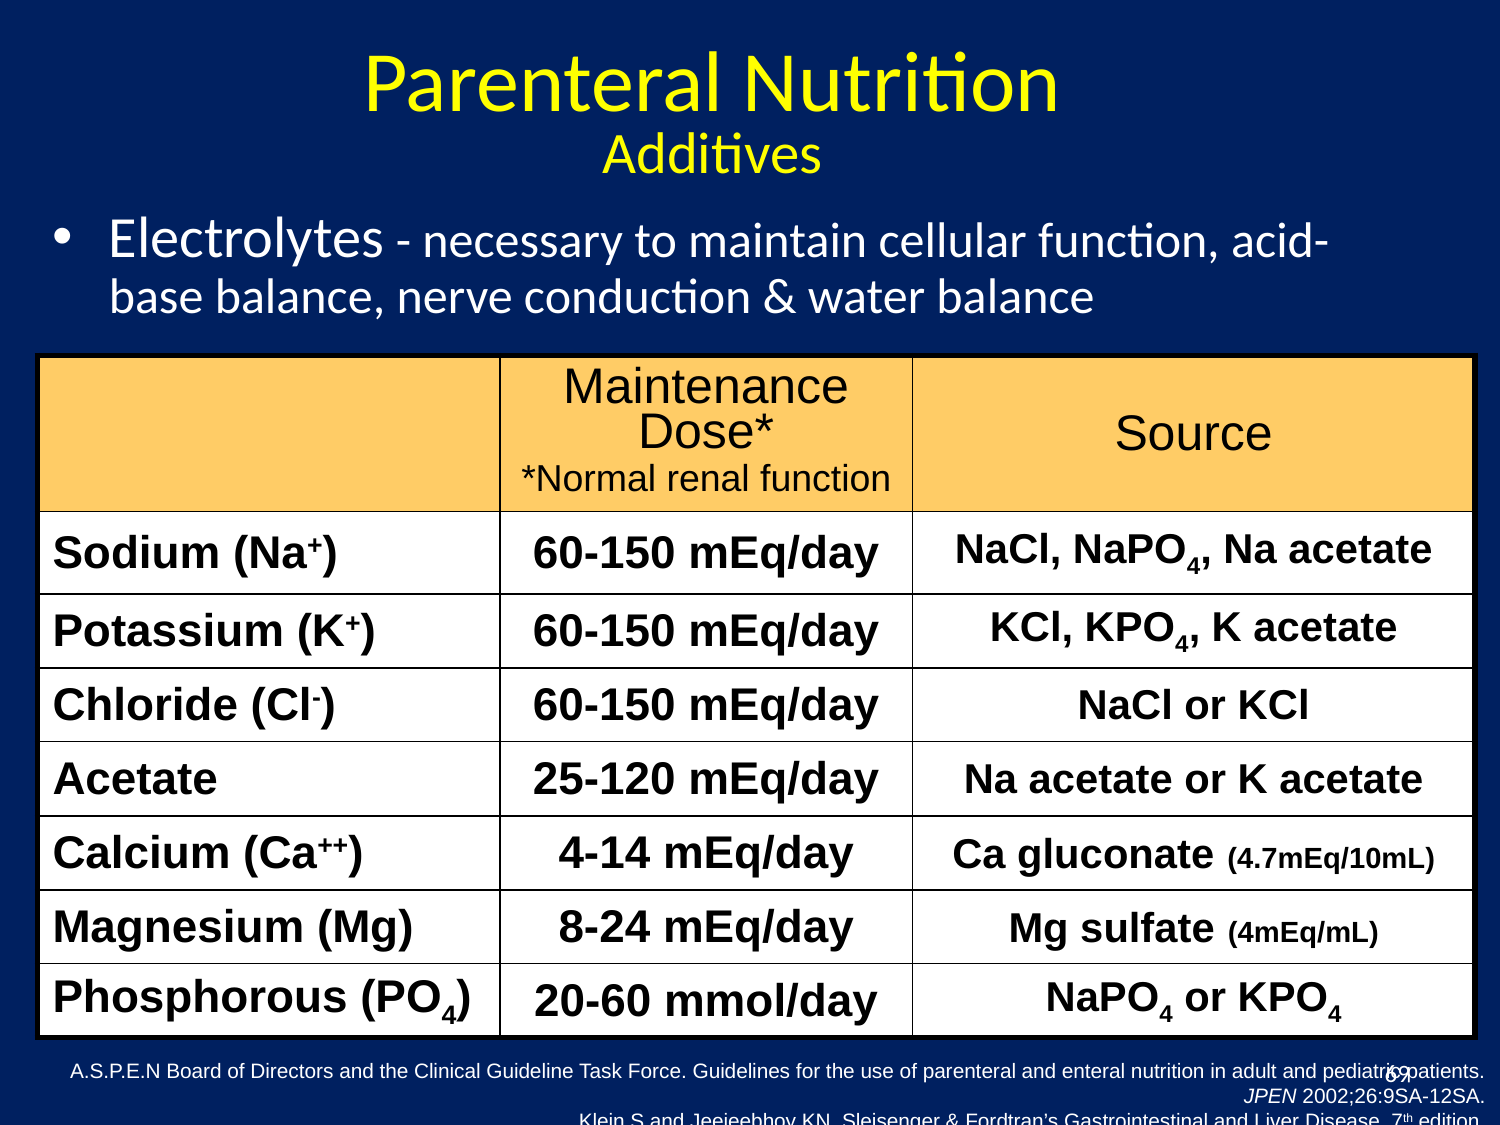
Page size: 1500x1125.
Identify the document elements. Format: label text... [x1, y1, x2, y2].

table_cell Mg sulfate (4mEq/mL) [913, 891, 1472, 963]
table_cell 4-14 mEq/day [501, 817, 912, 889]
table_cell Na acetate or K acetate [913, 742, 1472, 815]
list Electrolytes - necessary to maintain cellular function, acid-base balance, nerve conduction & water balance [37, 200, 1400, 353]
table_cell NaCl, NaPO4, Na acetate [913, 512, 1472, 593]
table_cell 60-150 mEq/day [501, 512, 912, 593]
table_cell 8-24 mEq/day [501, 891, 912, 963]
table_cell NaPO4 or KPO4 [913, 964, 1472, 1035]
table_cell 60-150 mEq/day [501, 669, 912, 741]
text_box A.S.P.E.N Board of Directors and the Clinical Guideline Task Force. Guidelines for the use of parenteral and enteral nutrition in adult and pediatric patients. JPEN 2002;26:9SA-12SA. [37, 1049, 1500, 1115]
table_cell 20-60 mmol/day [501, 964, 912, 1035]
table_cell 60-150 mEq/day [501, 595, 912, 667]
table_header Source [913, 358, 1472, 511]
table_cell KCl, KPO4, K acetate [913, 595, 1472, 667]
text_box Klein S and Jeejeebhoy KN. Sleisenger & Fordtran’s Gastrointestinal and Liver Disease, 7th edition. [137, 1115, 1500, 1125]
table_cell Phosphorous (PO4) [40, 964, 499, 1035]
table_cell Chloride (Cl-) [40, 669, 499, 741]
table_cell Ca gluconate (4.7mEq/10mL) [913, 817, 1472, 889]
slide_number 69 [1074, 1042, 1425, 1103]
table_cell Potassium (K+) [40, 595, 499, 667]
table_cell NaCl or KCl [913, 669, 1472, 741]
table_cell Sodium (Na+) [40, 512, 499, 593]
table_cell Acetate [40, 742, 499, 815]
table_header [40, 358, 499, 511]
table_cell Calcium (Ca++) [40, 817, 499, 889]
title Parenteral Nutrition Additives [37, 37, 1388, 193]
table_cell 25-120 mEq/day [501, 742, 912, 815]
table_cell Magnesium (Mg) [40, 891, 499, 963]
table_header Maintenance Dose* *Normal renal function [501, 358, 912, 511]
